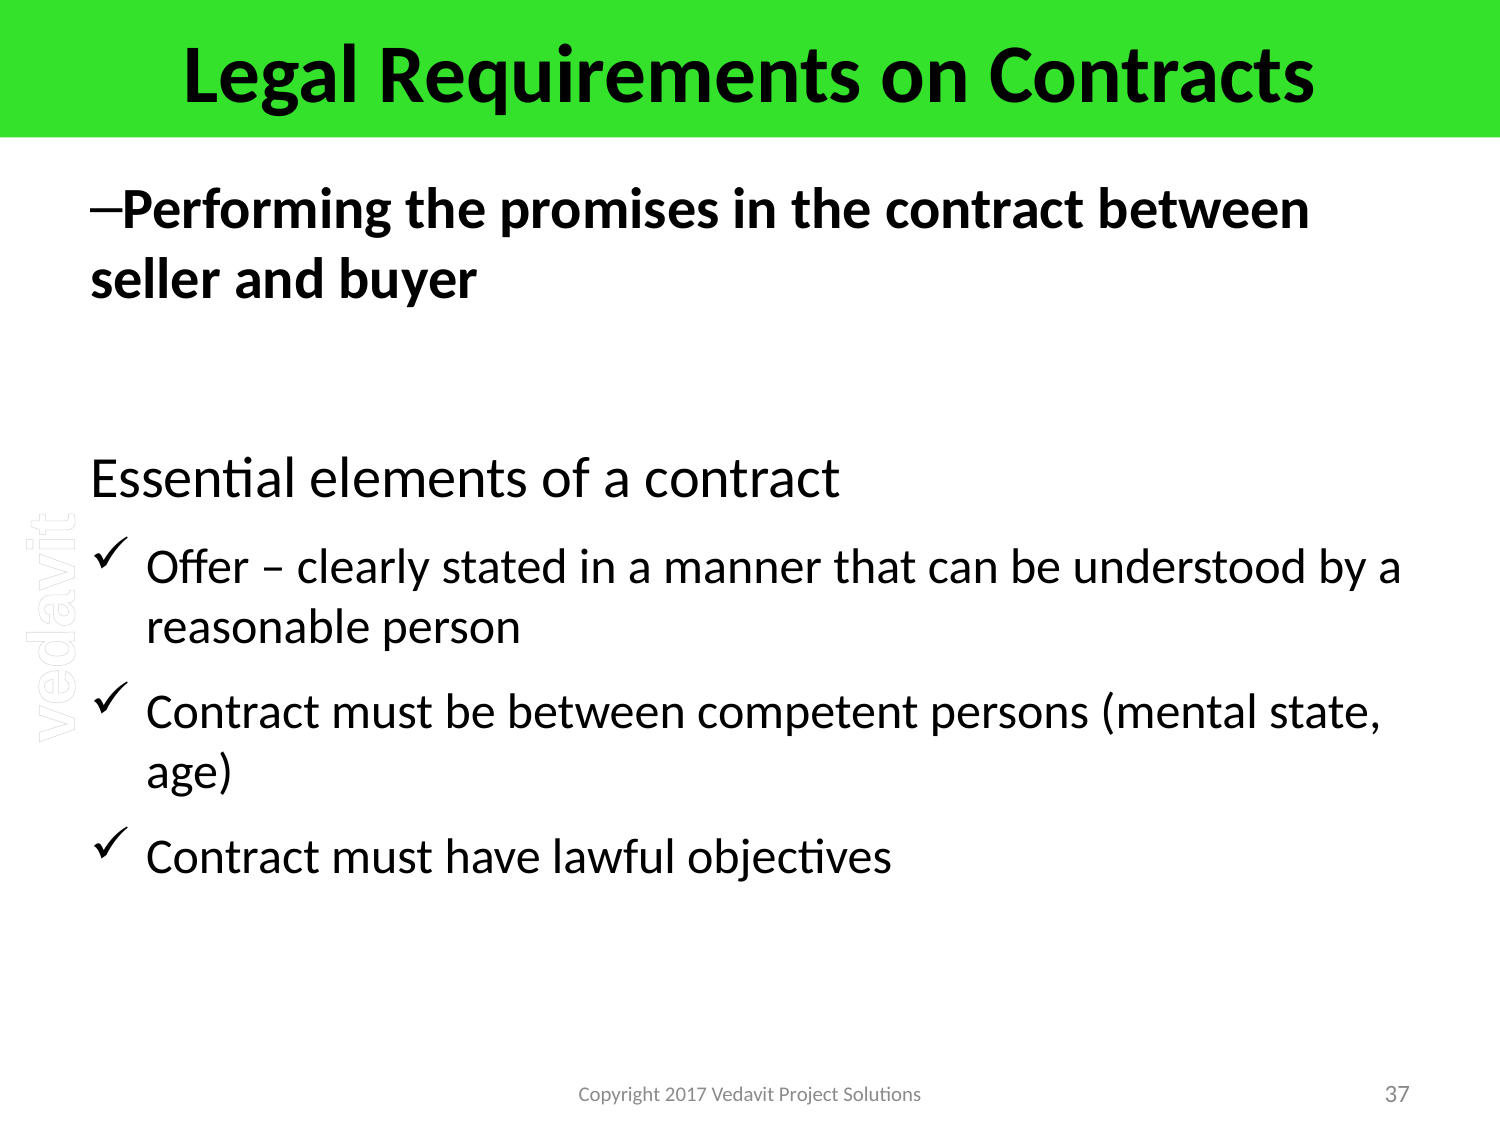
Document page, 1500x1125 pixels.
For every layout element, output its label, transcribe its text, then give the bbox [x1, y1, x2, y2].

footer Copyright 2017 Vedavit Project Solutions [512, 1062, 988, 1123]
list Performing the promises in the contract between seller and buyer Essential elements of a contract Offer – clearly stated in a manner that can be understood by a reasonable person Contract must be between competent persons (mental state, age) Contract must have lawful objectives [75, 162, 1425, 1000]
slide_number 390 [1074, 1062, 1425, 1123]
title Legal Requirements on Contracts [0, 0, 1500, 138]
